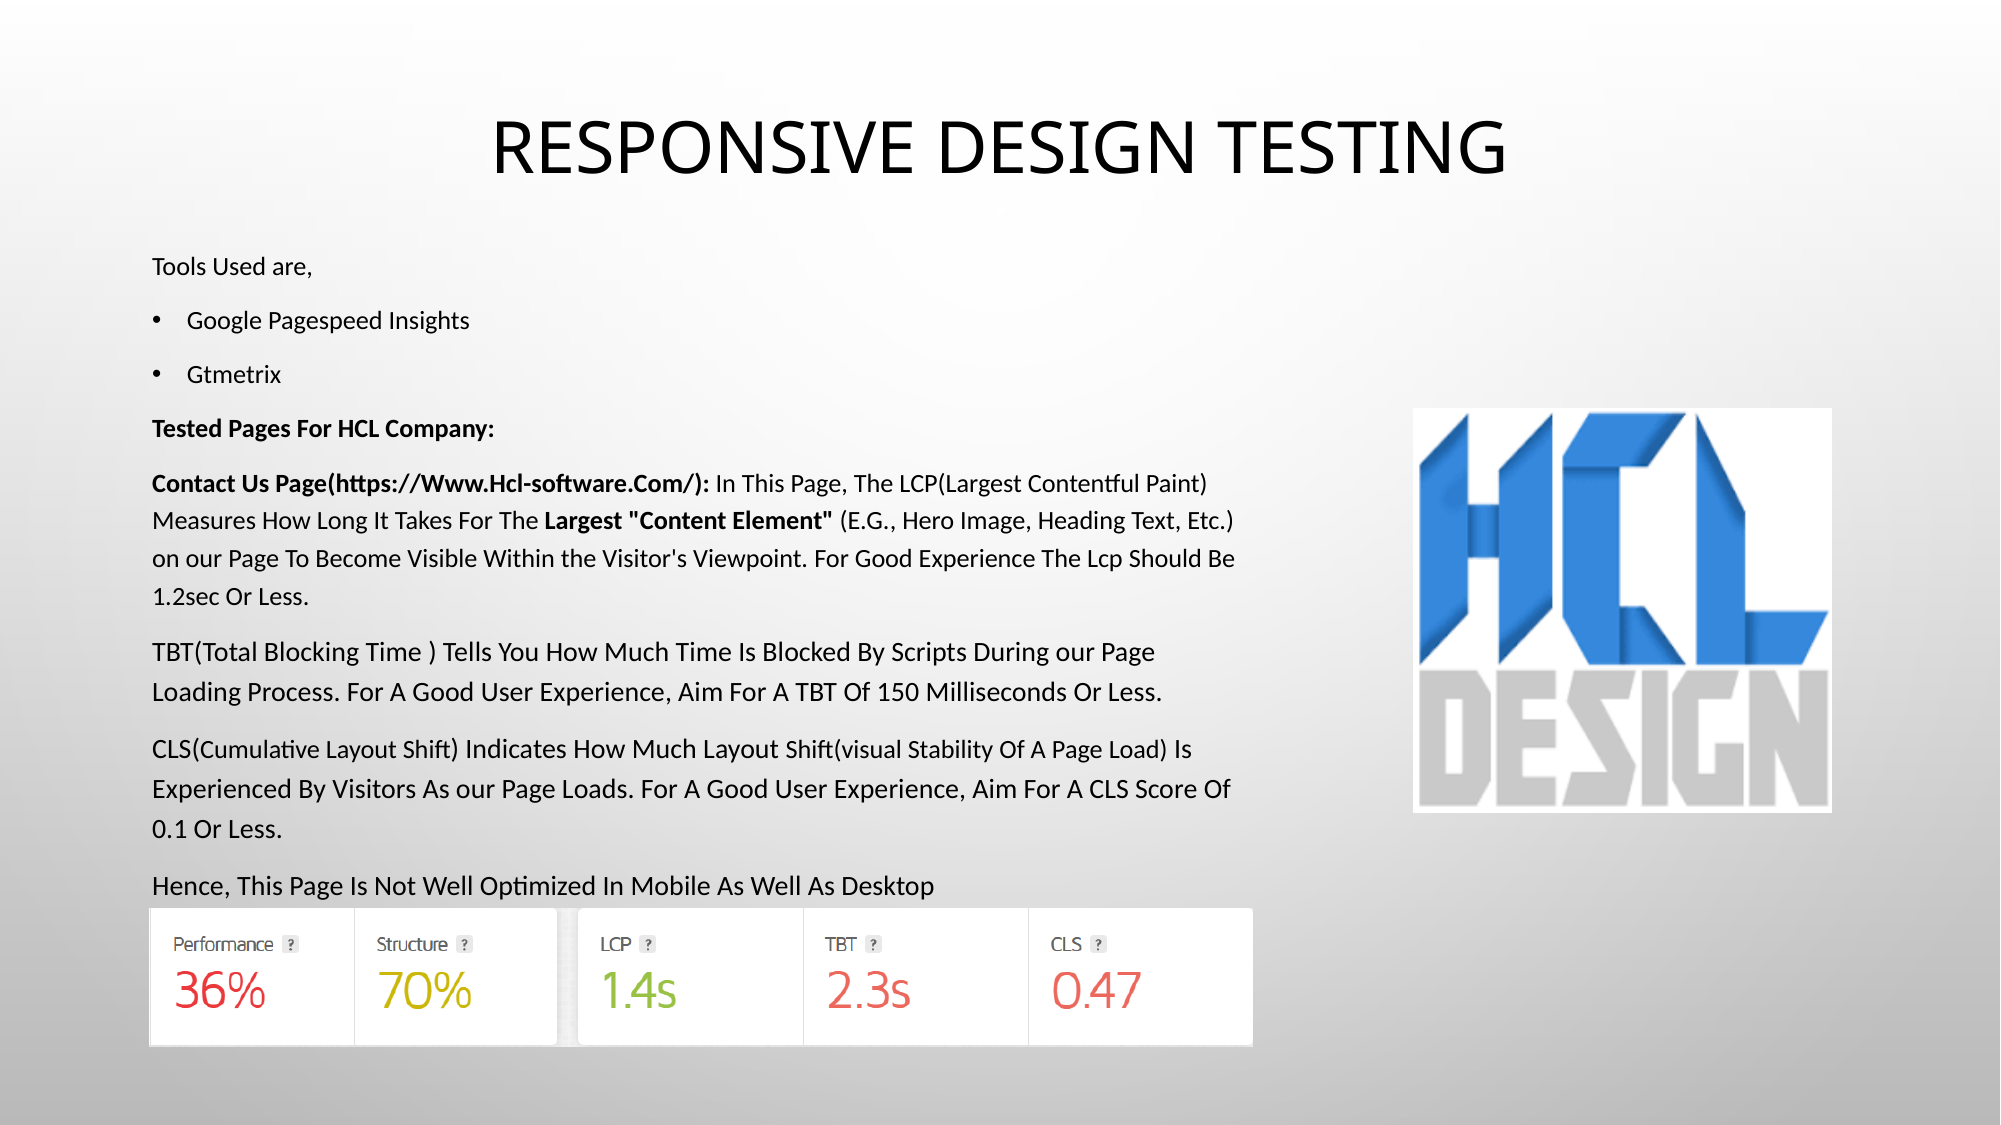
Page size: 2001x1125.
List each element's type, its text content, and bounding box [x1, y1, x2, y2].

title Responsive Design Testing [149, 104, 1851, 198]
list Tools Used are, Google Pagespeed Insights Gtmetrix Tested Pages For HCL Company: Contact Us Page(https://Www.Hcl-software.Com/): In This Page, The LCP(Largest Contentful Paint) Measures How Long It Takes For The Largest "Content Element" (E.G., Hero Image, Heading Text, Etc.) on our Page To Become Visible Within the Visitor's Viewpoint. For Good Experience The Lcp Should Be 1.2sec Or Less. TBT(Total Blocking Time ) Tells You How Much Time Is Blocked By Scripts During our Page Loading Process. For A Good User Experience, Aim For A TBT Of 150 Milliseconds Or Less. CLS(Cumulative Layout Shift) Indicates How Much Layout Shift(visual Stability Of A Page Load) Is Experienced By Visitors As our Page Loads. For A Good User Experience, Aim For A CLS Score Of 0.1 Or Less. Hence, This Page Is Not Well Optimized In Mobile As Well As Desktop [137, 235, 1253, 909]
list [1413, 408, 1832, 813]
picture [0, 0, 2000, 1125]
